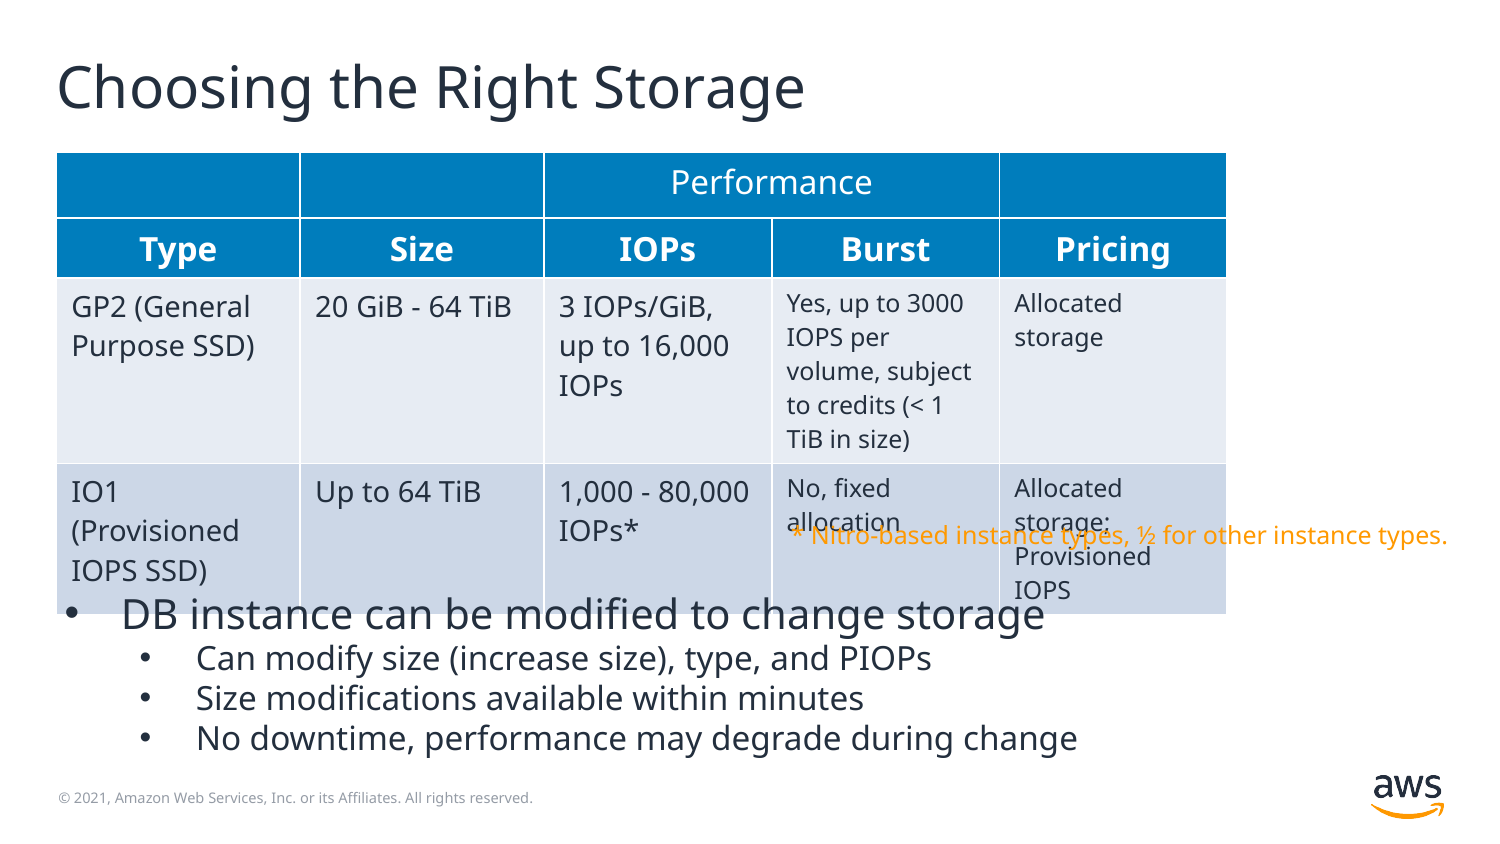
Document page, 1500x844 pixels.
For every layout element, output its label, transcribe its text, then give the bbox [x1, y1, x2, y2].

table_cell Allocated storage [1000, 279, 1226, 463]
table_cell 1,000 - 80,000 IOPs* [545, 464, 771, 580]
table_cell Allocated storage; Provisioned IOPS [1000, 557, 1226, 614]
table_header [301, 153, 543, 217]
table_header [1000, 153, 1226, 217]
table_cell IOPs [545, 219, 771, 277]
title Choosing the Right Storage [56, 58, 1444, 160]
table_header Performance [545, 153, 999, 217]
table_cell Size [301, 219, 543, 277]
text_box * Nitro-based instance types, ½ for other instance types. [775, 511, 1471, 557]
table_header [57, 153, 299, 217]
table_cell 3 IOPs/GiB, up to 16,000 IOPs [545, 279, 771, 463]
table_cell 20 GiB - 64 TiB [301, 279, 543, 463]
text_box DB instance can be modified to change storage Can modify size (increase size), type, and PIOPs Size modifications available within minutes No downtime, performance may degrade during change [49, 580, 1175, 765]
table_cell IO1 (Provisioned IOPS SSD) [57, 464, 299, 580]
picture [1371, 775, 1444, 819]
table_cell Type [57, 219, 299, 277]
table_cell Yes, up to 3000 IOPS per volume, subject to credits (< 1 TiB in size) [773, 279, 999, 463]
table_cell Pricing [1000, 219, 1226, 277]
table_cell Allocated storage; Provisioned IOPS [1000, 464, 1226, 511]
table_cell Up to 64 TiB [301, 464, 543, 580]
table_cell Burst [773, 219, 999, 277]
table_cell No, fixed allocation [773, 464, 999, 580]
table_cell GP2 (General Purpose SSD) [57, 279, 299, 463]
